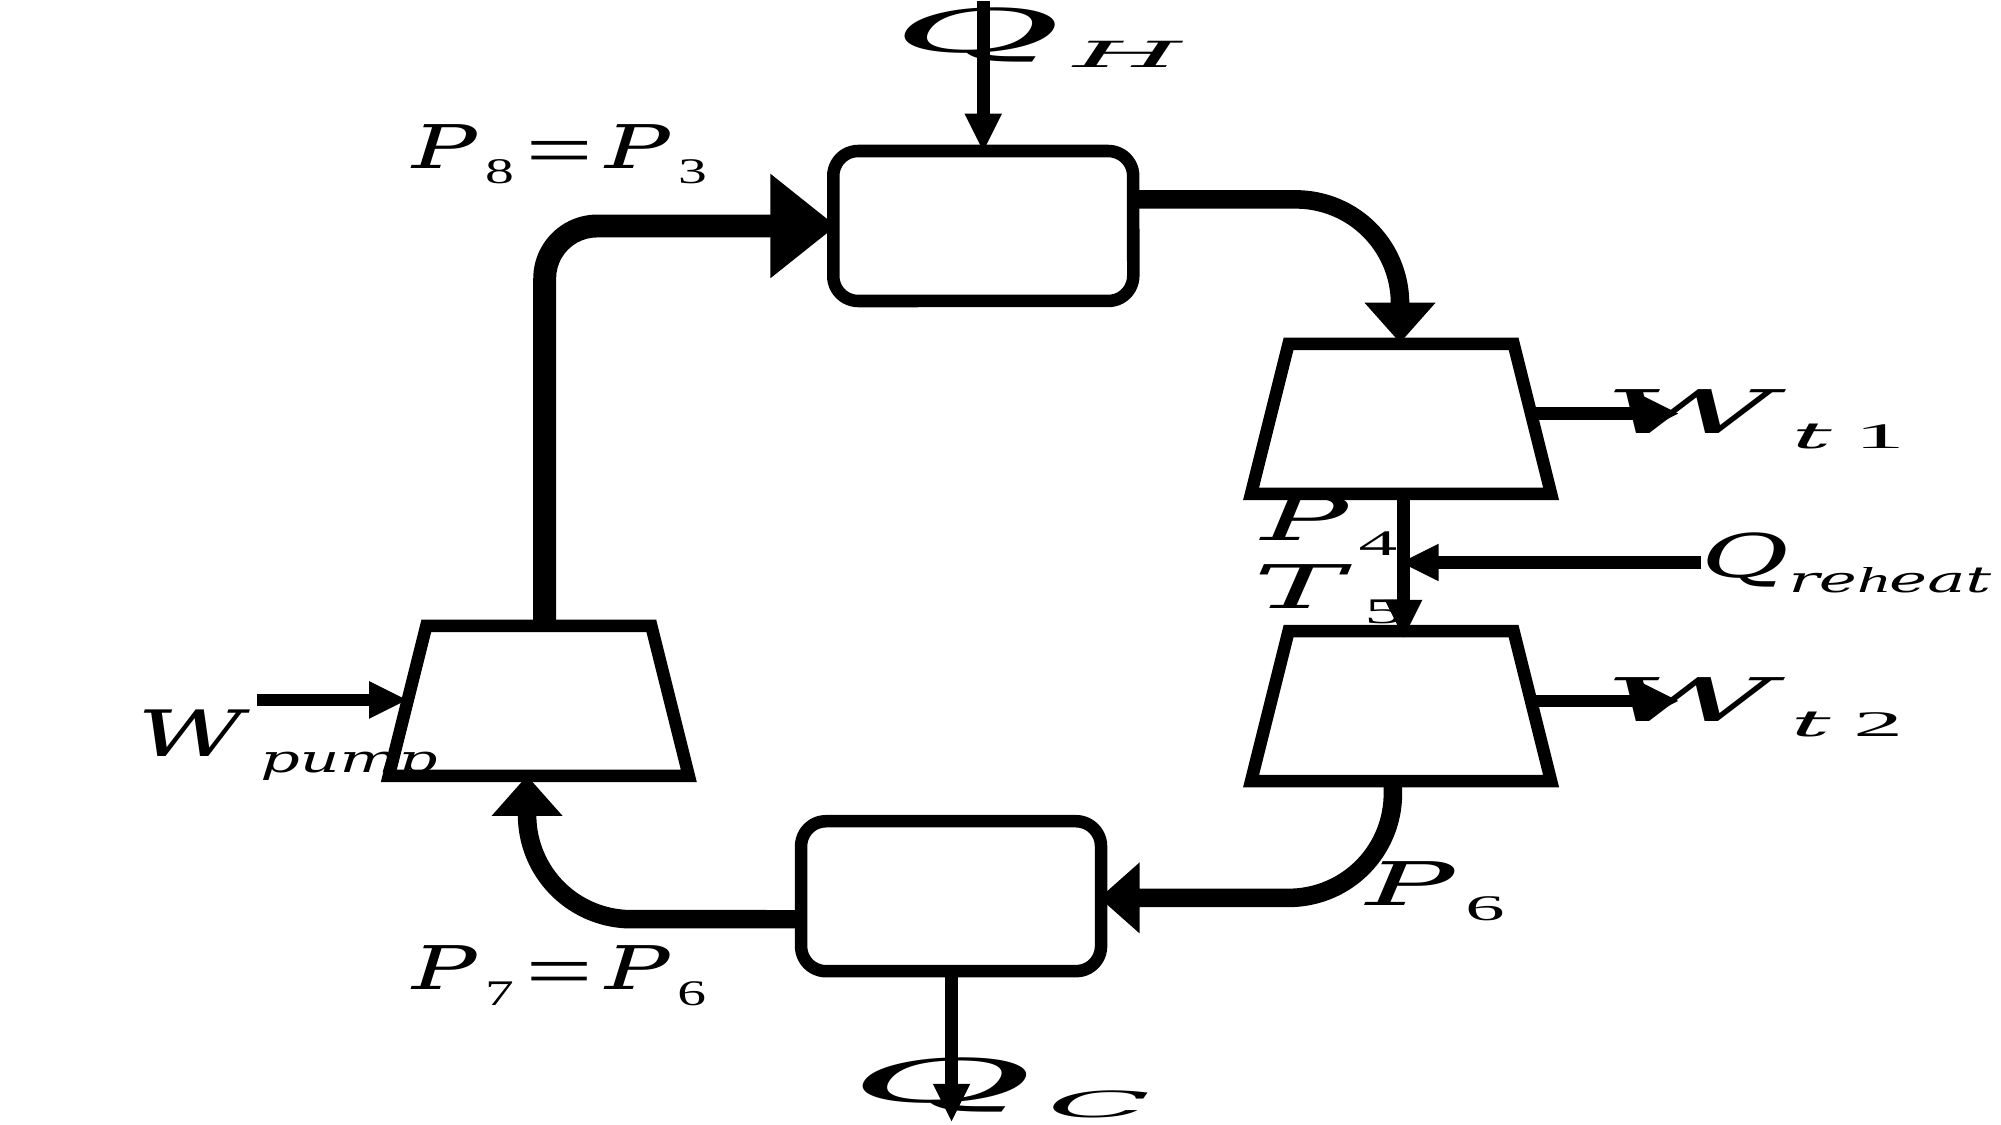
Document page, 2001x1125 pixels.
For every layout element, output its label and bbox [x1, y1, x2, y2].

text_box [1135, 190, 1436, 342]
text_box [533, 173, 836, 623]
text_box [1249, 342, 1553, 495]
text_box [832, 149, 1135, 303]
text_box [491, 775, 795, 929]
text_box [1103, 780, 1403, 934]
text_box [387, 624, 691, 777]
text_box [800, 820, 1103, 973]
text_box [1249, 630, 1553, 783]
